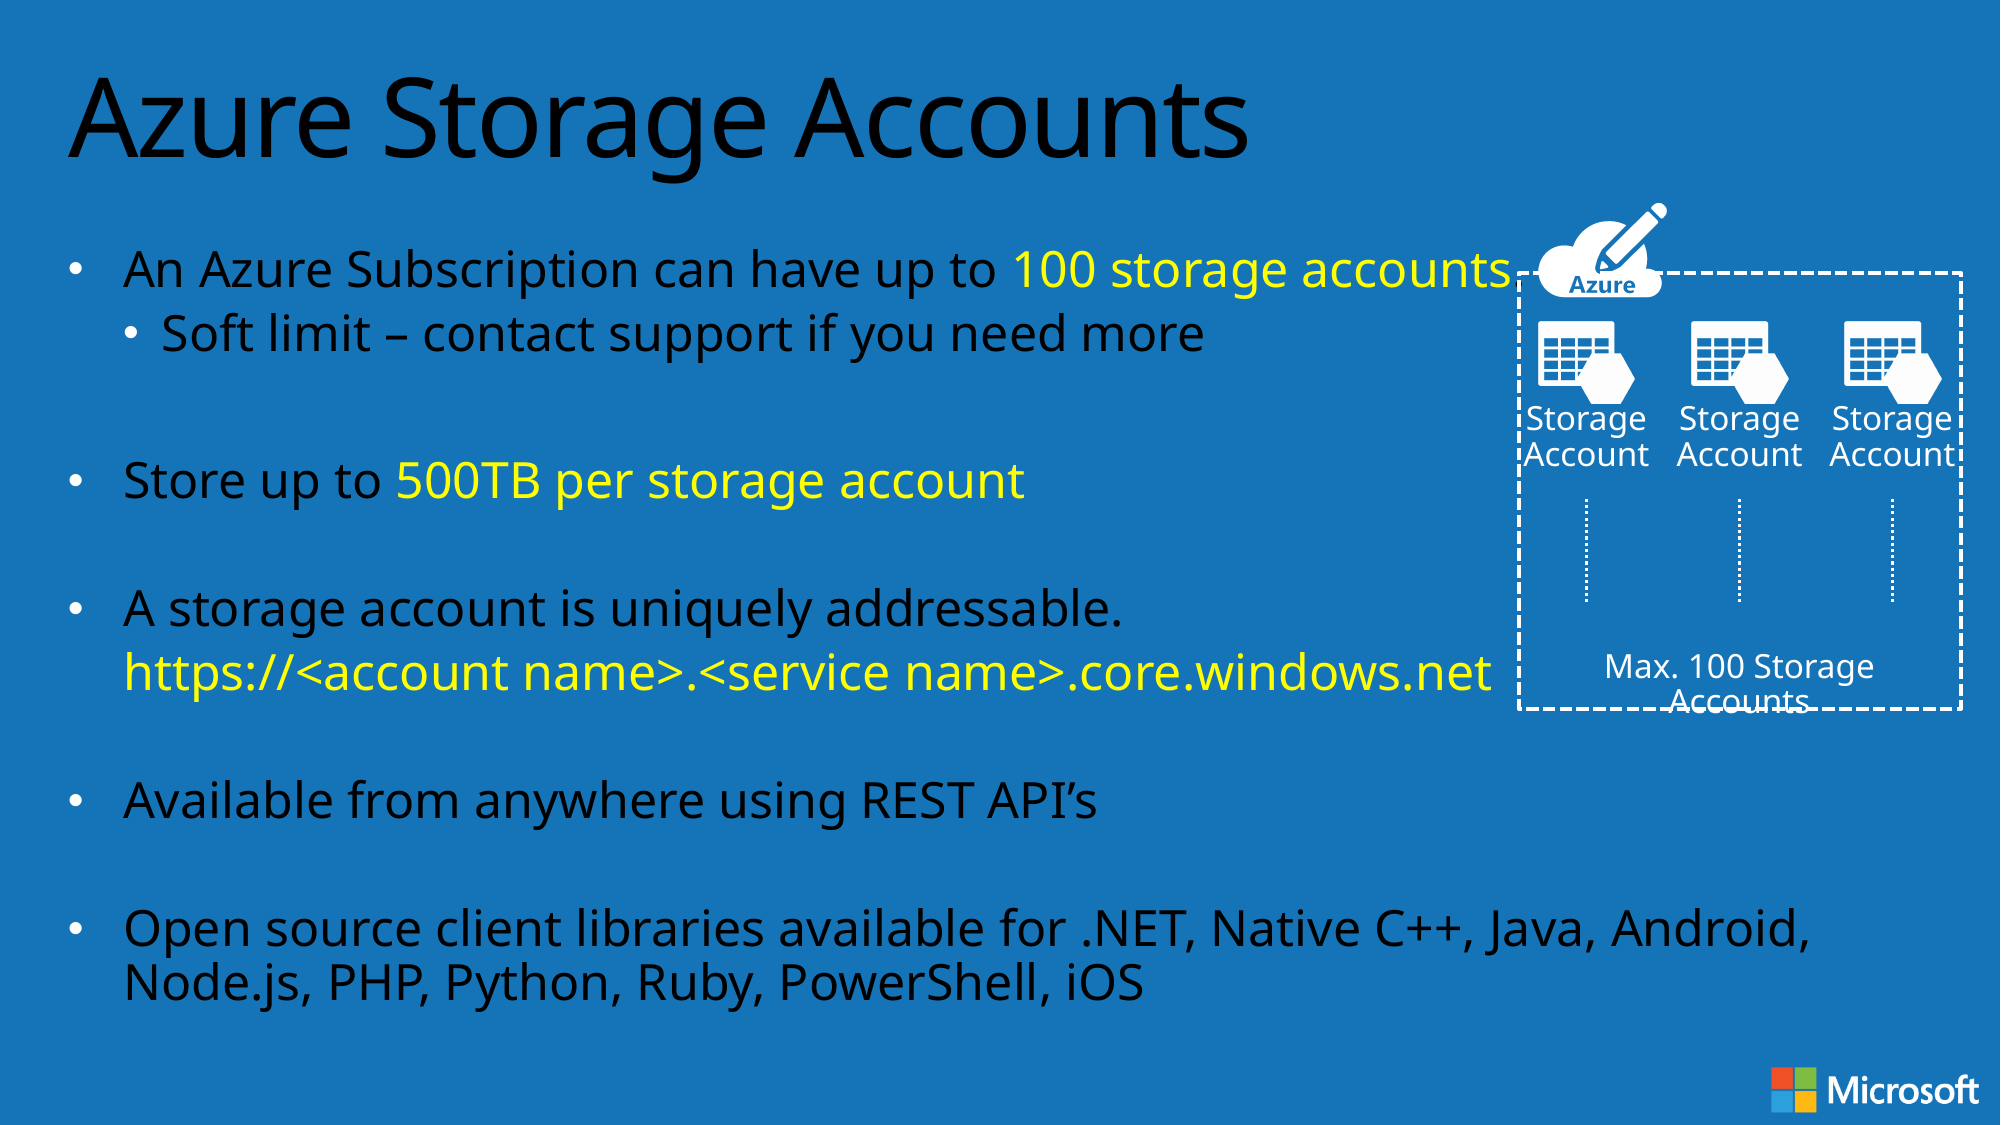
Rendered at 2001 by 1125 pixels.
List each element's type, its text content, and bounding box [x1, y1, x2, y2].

title Azure Storage Accounts [44, 47, 1938, 196]
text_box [1489, 185, 1990, 711]
list An Azure Subscription can have up to 100 storage accounts. Soft limit – contact support if you need more Store up to 500TB per storage account A storage account is uniquely addressable. https://<account name>.<service name>.core.windows.net Available from anywhere using REST API’s Open source client libraries available for .NET, Native C++, Java, Android, Node.js, PHP, Python, Ruby, PowerShell, iOS [43, 229, 1938, 960]
picture [1770, 1066, 1980, 1113]
